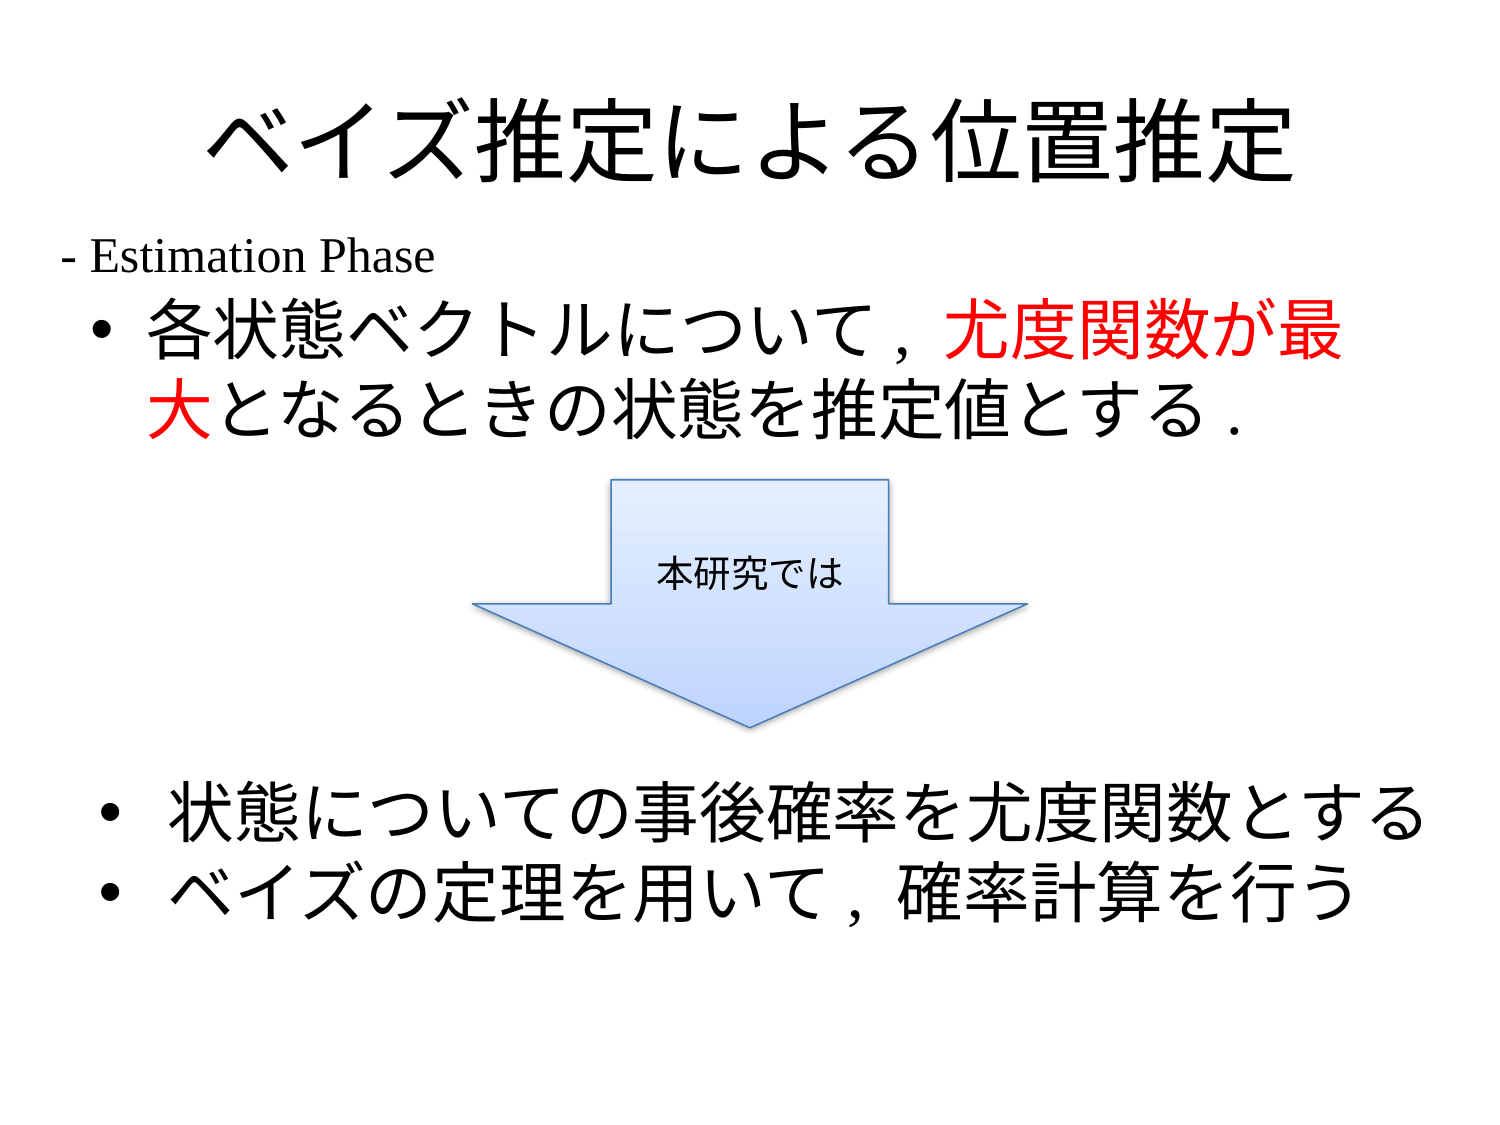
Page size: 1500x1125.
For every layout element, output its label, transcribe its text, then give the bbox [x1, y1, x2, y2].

title ベイズ推定による位置推定 [75, 45, 1425, 233]
list 各状態ベクトルについて, 尤度関数が最大となるときの状態を推定値とする. [75, 280, 1425, 1024]
text_box - Estimation Phase [45, 215, 452, 290]
text_box 本研究では [471, 478, 1029, 729]
text_box 状態についての事後確率を尤度関数とする ベイズの定理を用いて, 確率計算を行う [83, 763, 1447, 939]
